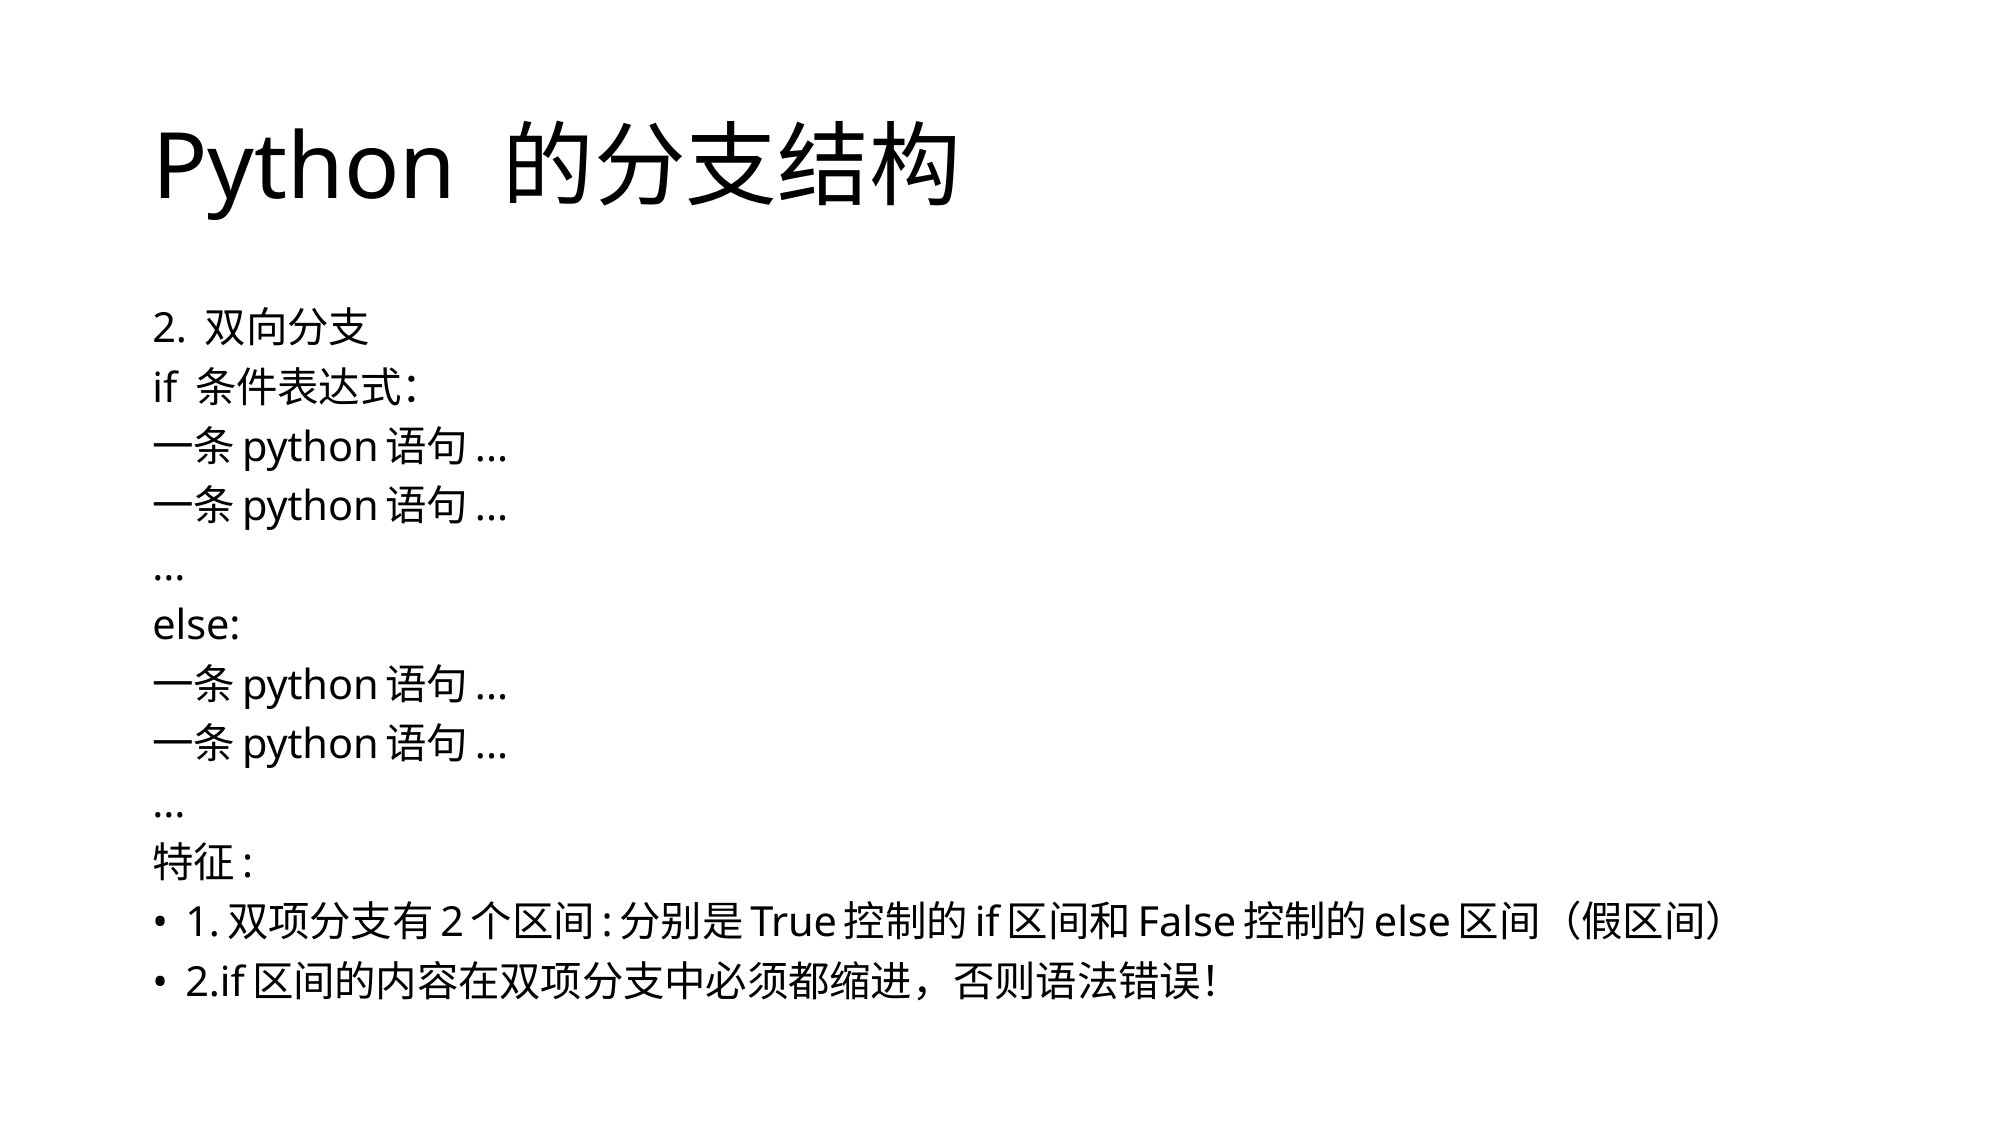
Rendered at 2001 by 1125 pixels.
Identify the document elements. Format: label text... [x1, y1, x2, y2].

title Python 的分支结构 [137, 59, 1863, 278]
list 2. 双向分支 if 条件表达式： 一条python语句... 一条python语句... ... else: 一条python语句... 一条python语句... ... 特征: • 1.双项分支有2个区间:分别是True控制的if区间和False控制的else区间（假区间） • 2.if区间的内容在双项分支中必须都缩进，否则语法错误！ [137, 299, 1863, 1014]
